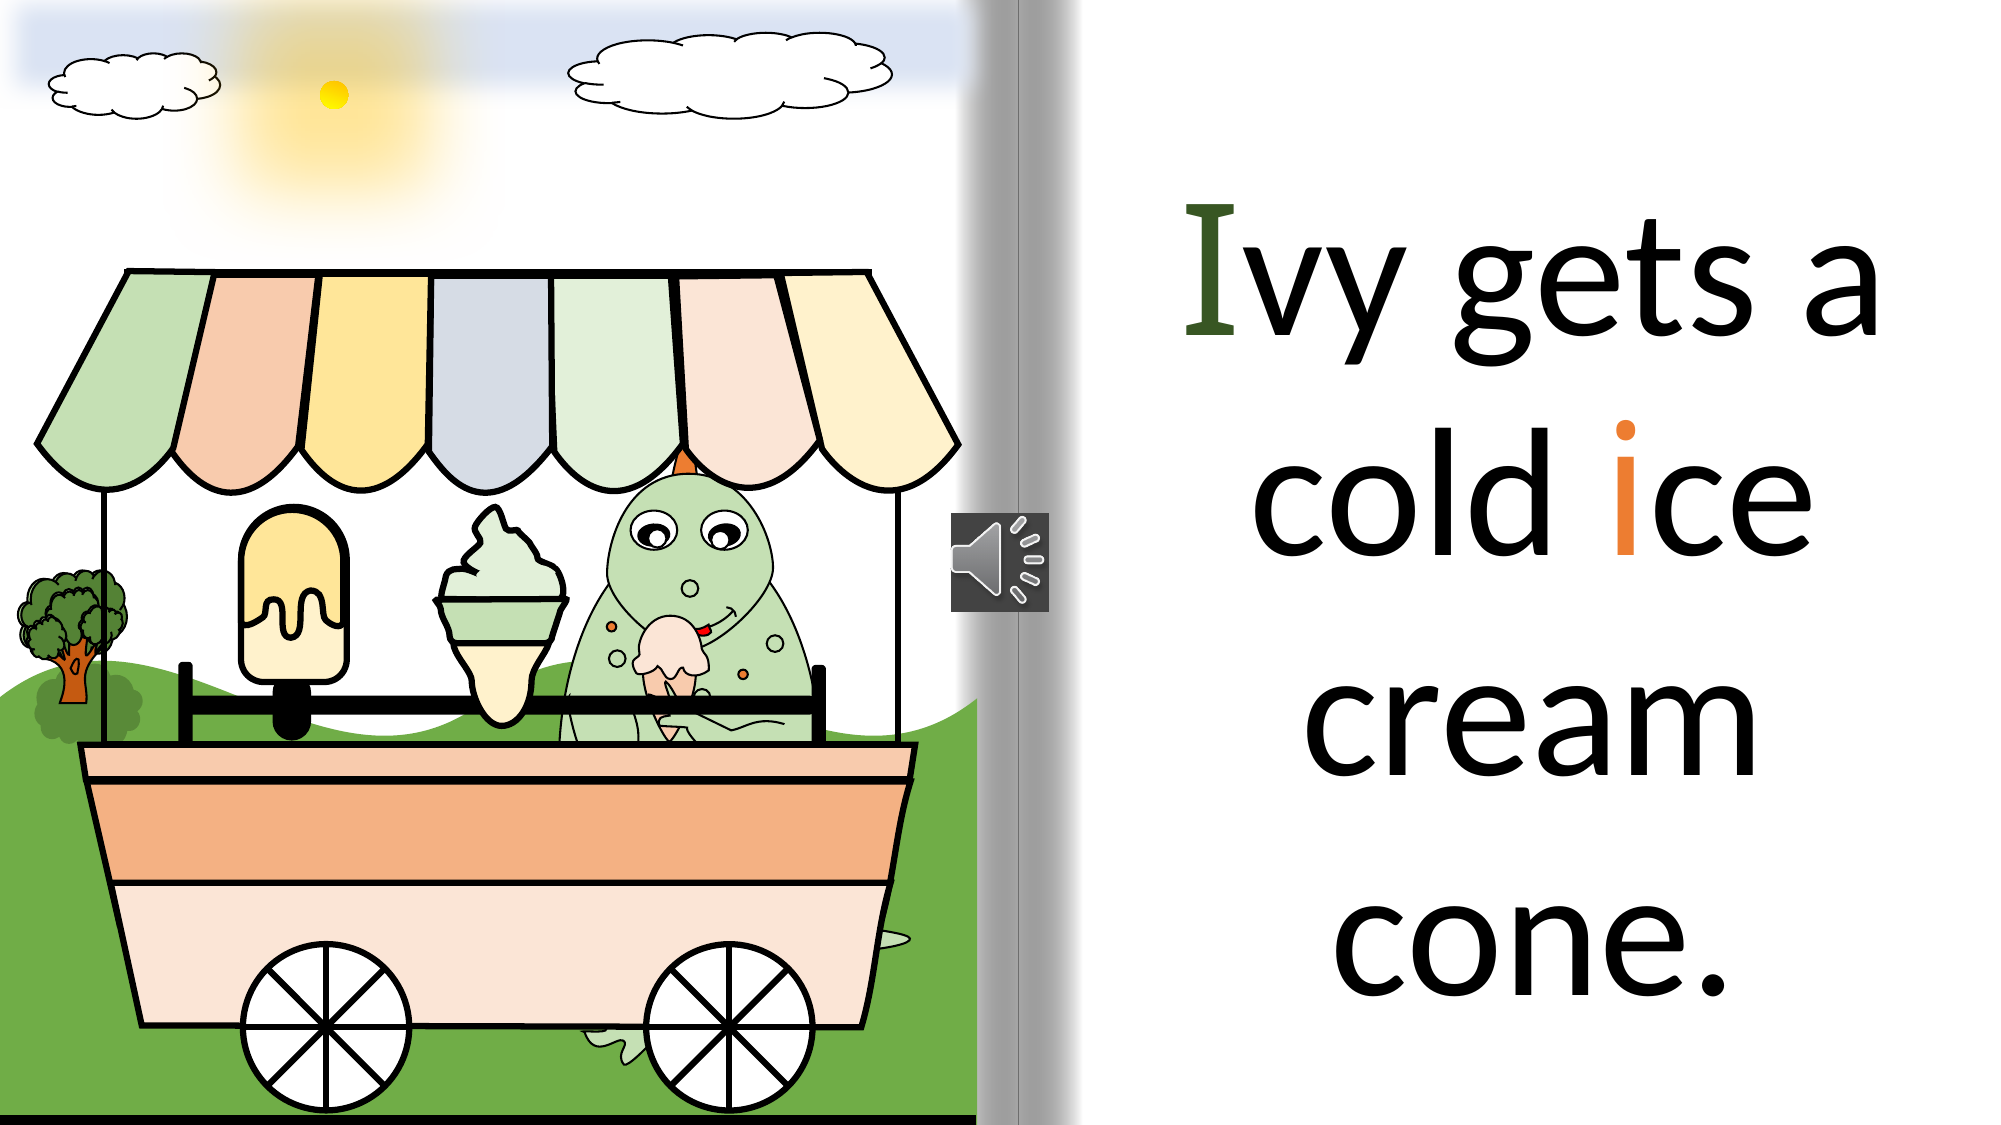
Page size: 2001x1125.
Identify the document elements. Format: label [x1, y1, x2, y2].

text_box [17, 570, 37, 749]
picture [949, 512, 1050, 613]
text_box [0, 0, 2000, 1125]
text_box [37, 271, 959, 1111]
